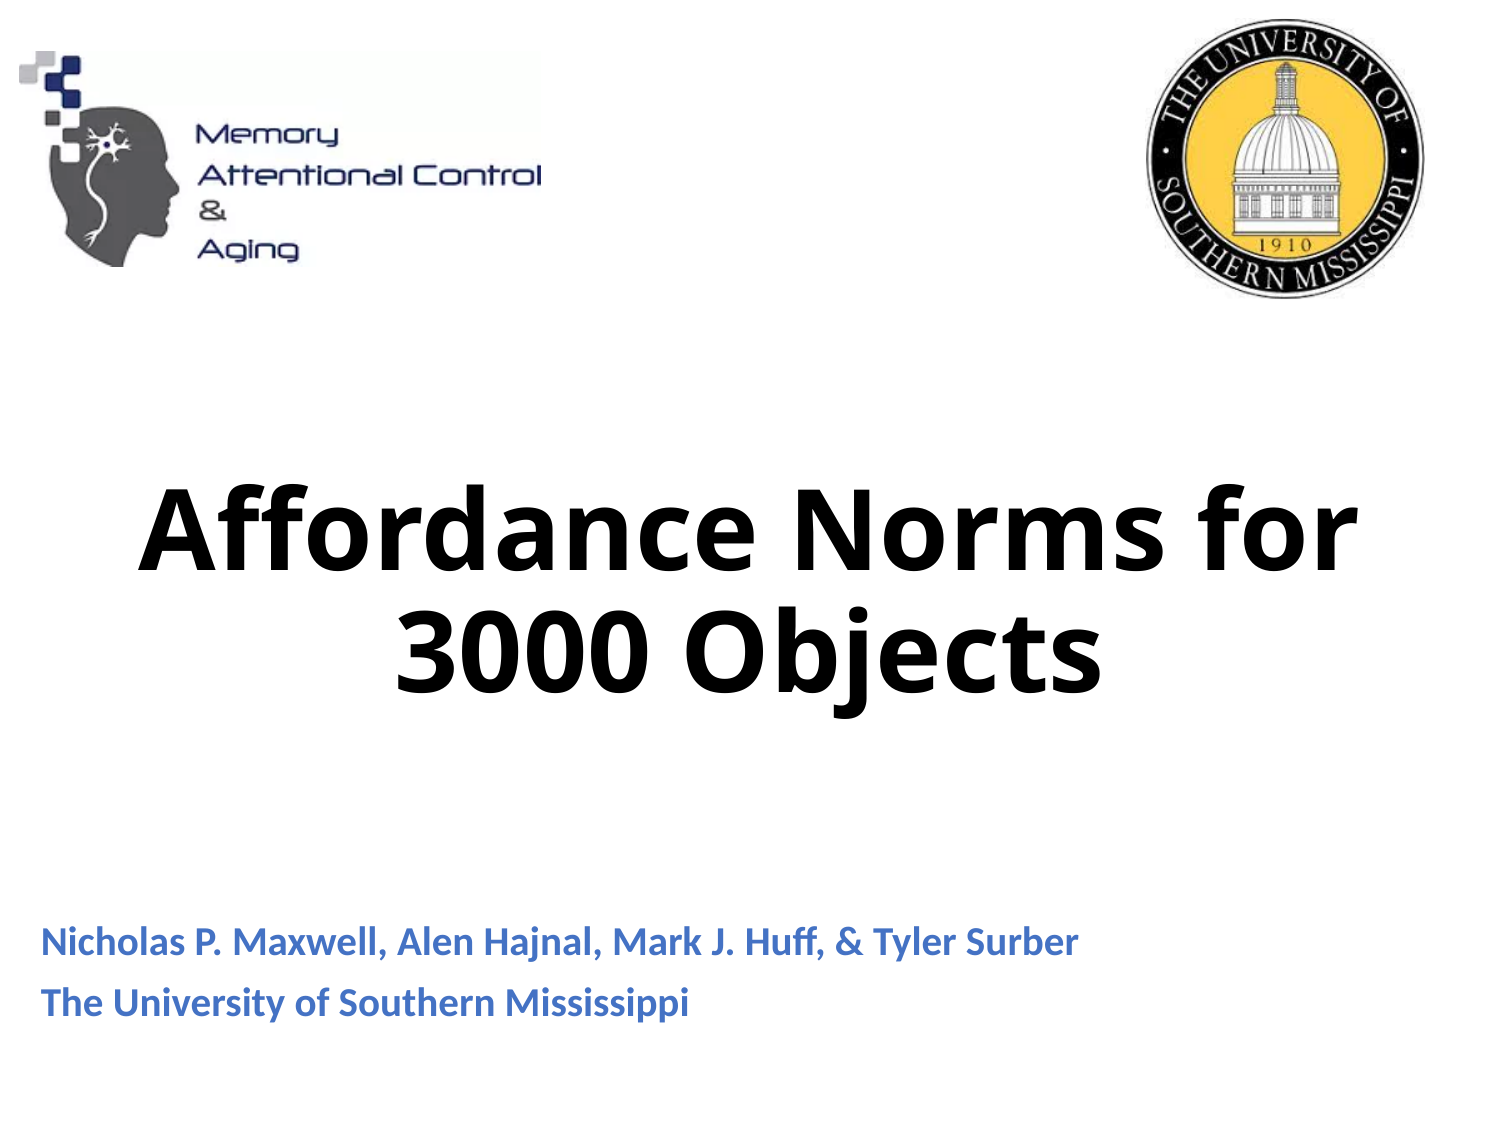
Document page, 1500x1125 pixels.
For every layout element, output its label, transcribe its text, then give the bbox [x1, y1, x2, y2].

subtitle Nicholas P. Maxwell, Alen Hajnal, Mark J. Huff, & Tyler Surber The University of Southern Mississippi [25, 724, 1146, 1034]
picture [19, 51, 541, 267]
picture [1144, 18, 1425, 300]
title Affordance Norms for 3000 Objects [112, 332, 1388, 725]
